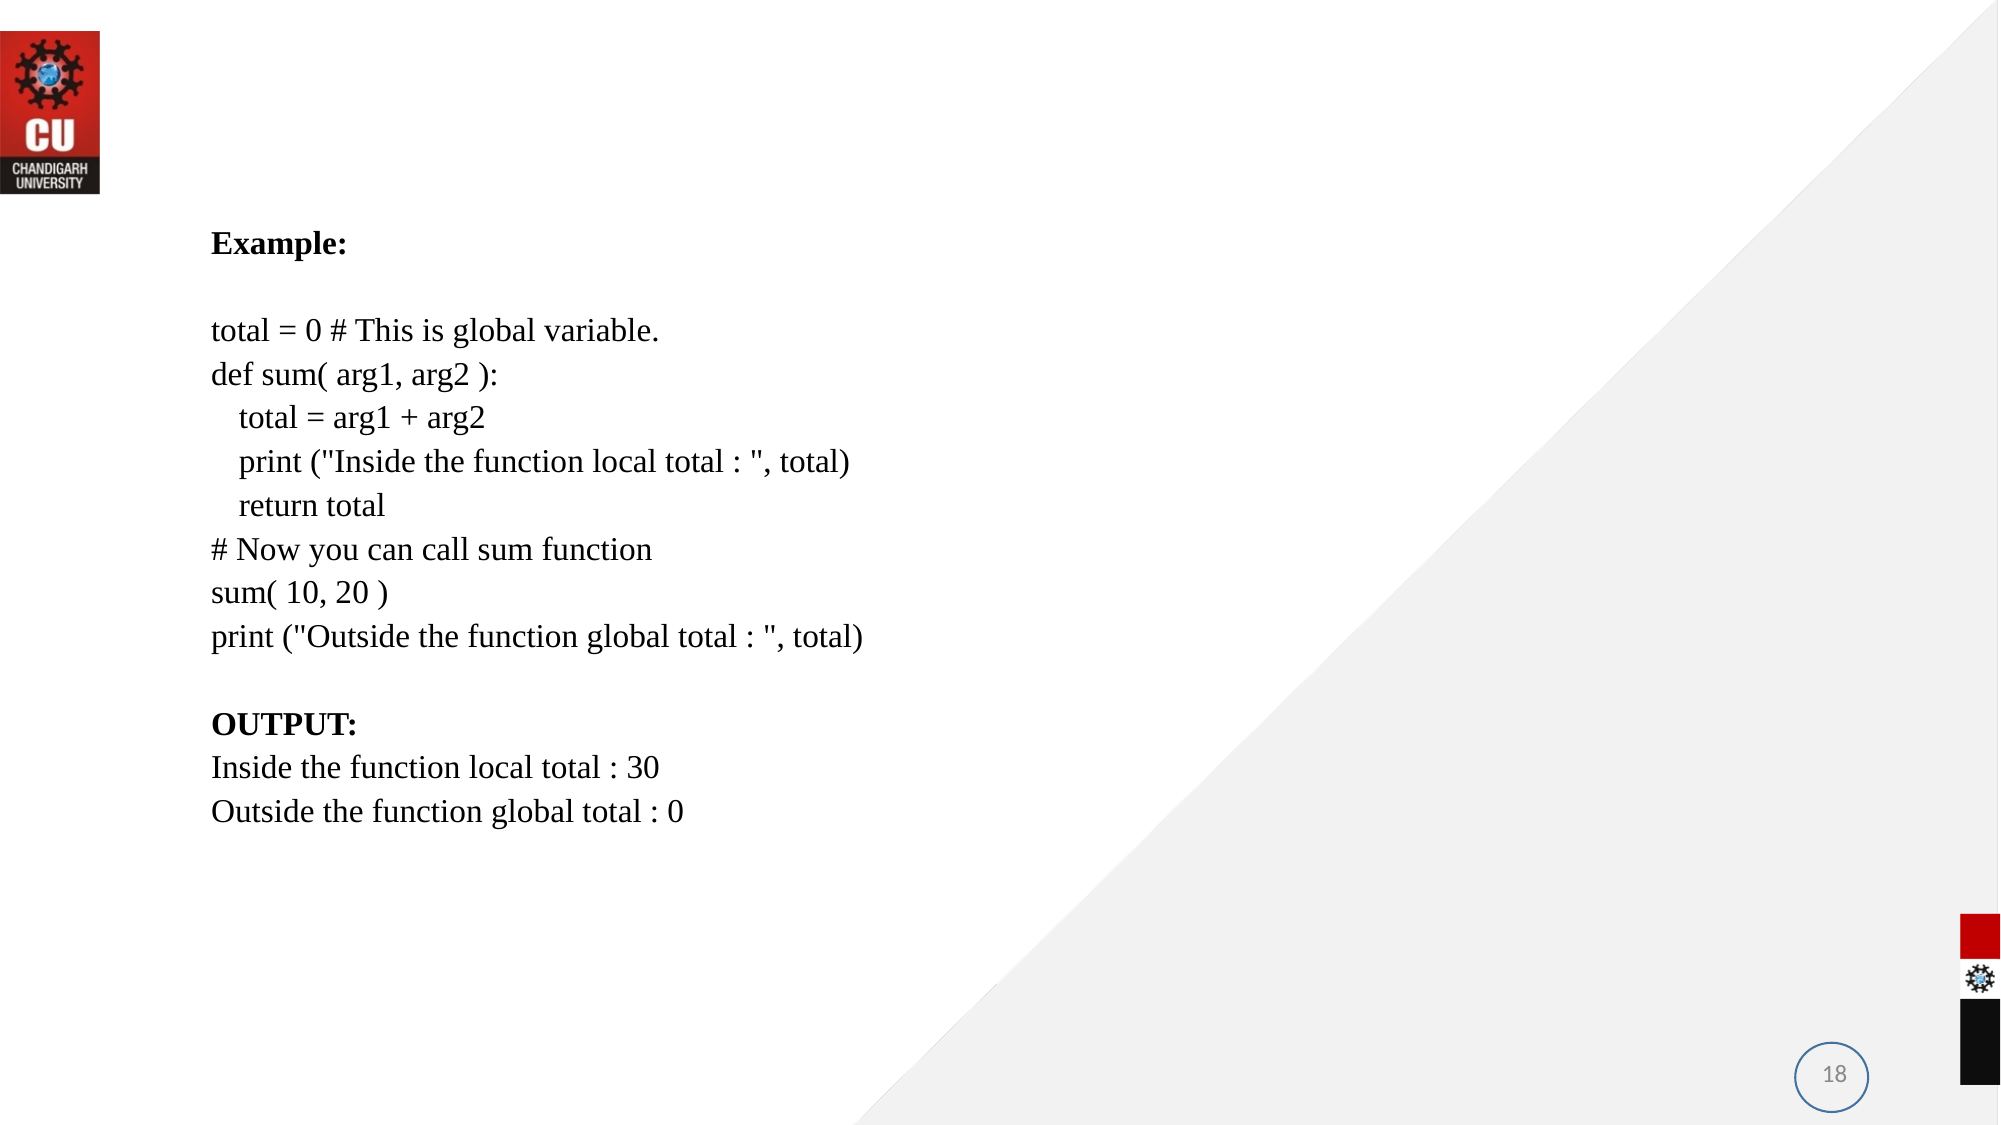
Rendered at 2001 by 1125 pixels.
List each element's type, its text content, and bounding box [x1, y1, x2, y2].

list Example: total = 0 # This is global variable. def sum( arg1, arg2 ): total = arg1 + arg2 print ("Inside the function local total : ", total) return total # Now you can call sum function sum( 10, 20 ) print ("Outside the function global total : ", total) OUTPUT: Inside the function local total : 30 Outside the function global total : 0 [139, 218, 1865, 993]
picture [0, 0, 2001, 1125]
slide_number 18 [1412, 1042, 1863, 1103]
